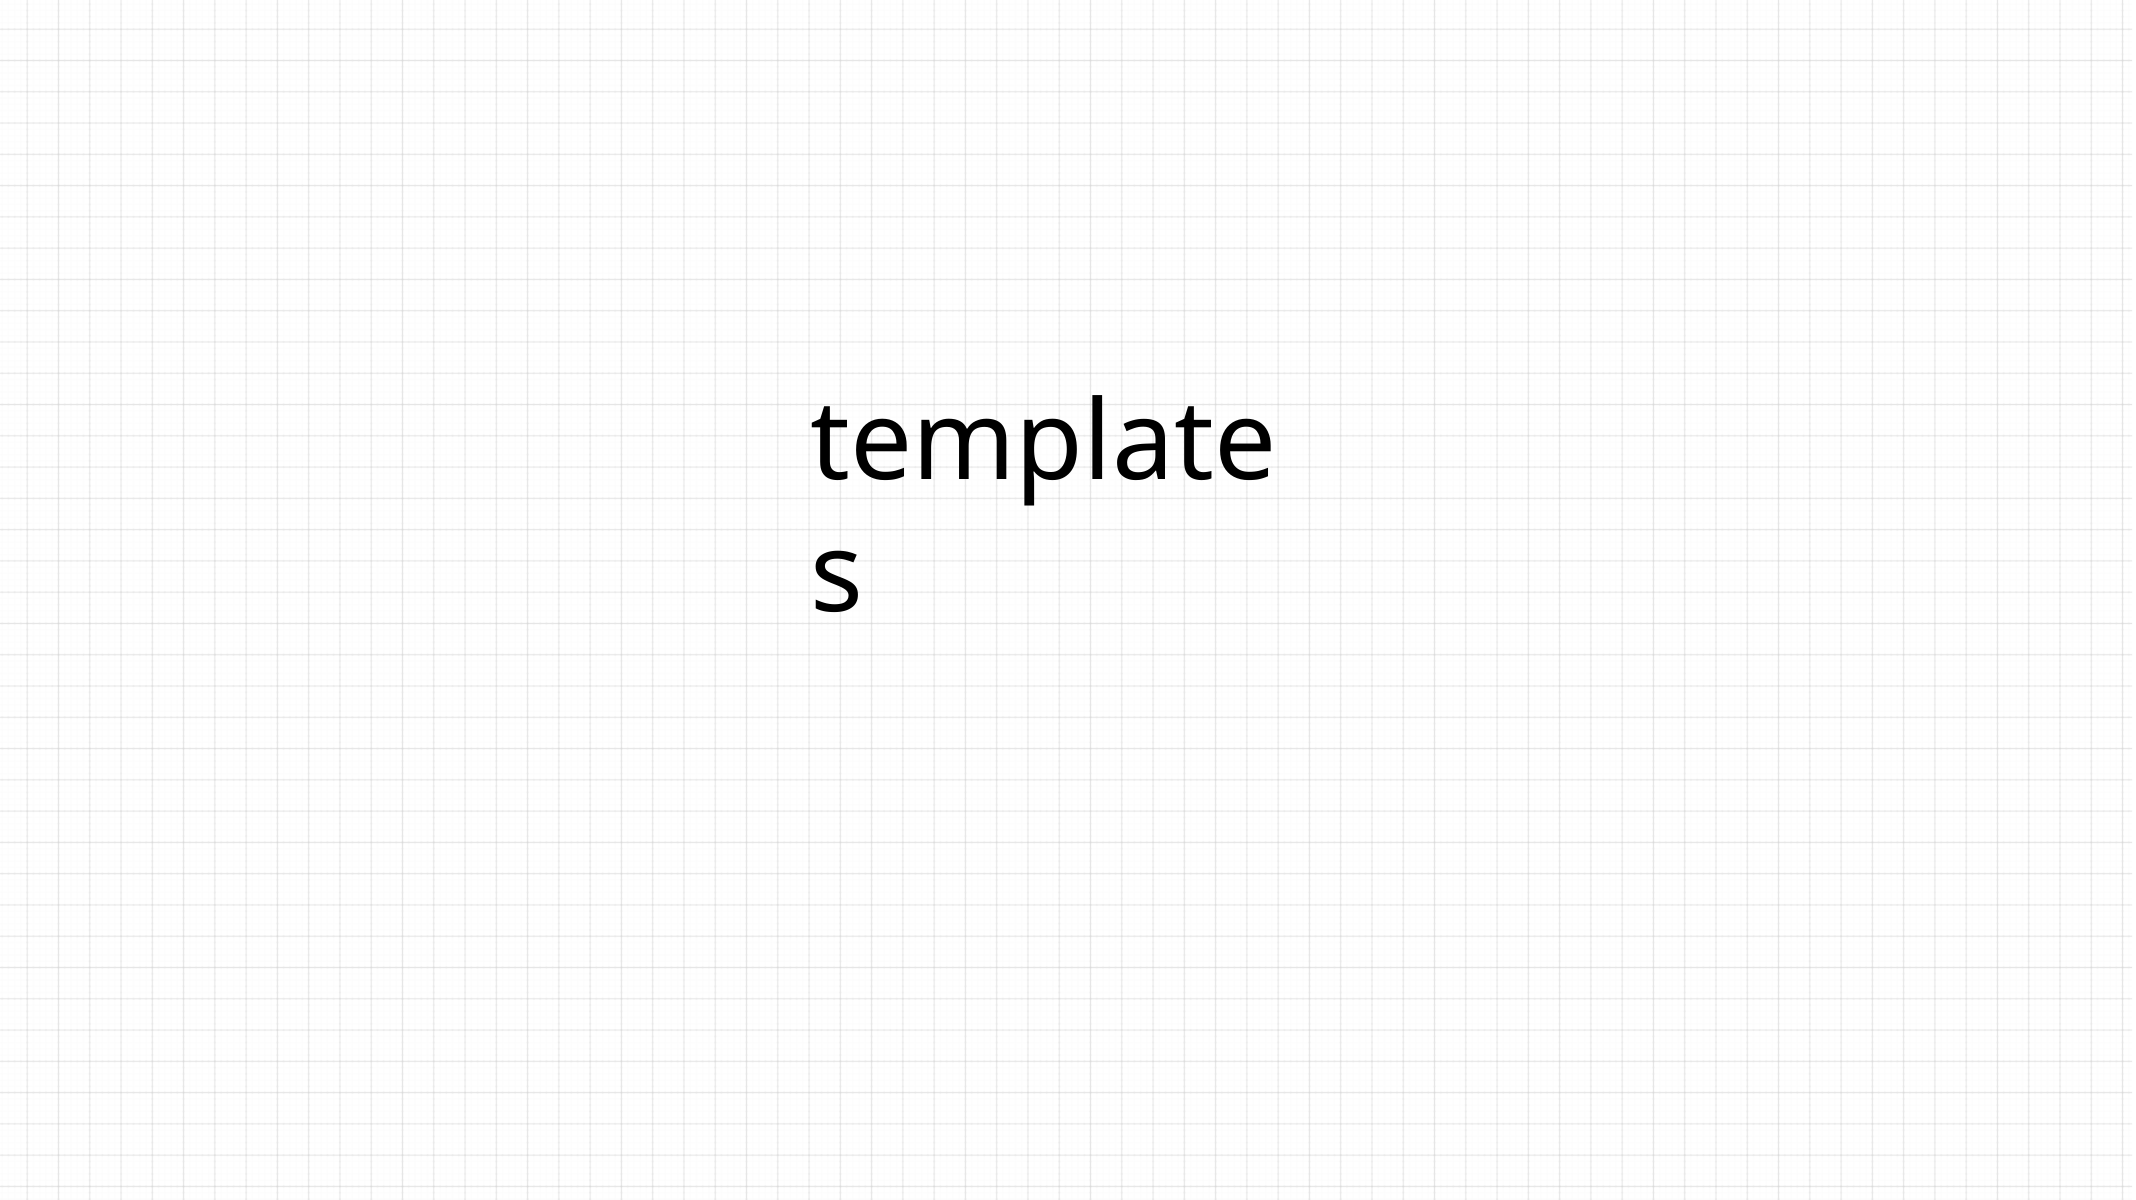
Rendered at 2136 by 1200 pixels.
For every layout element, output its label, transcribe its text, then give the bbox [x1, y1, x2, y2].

title templates [791, 372, 1345, 630]
picture [0, 0, 2133, 1200]
